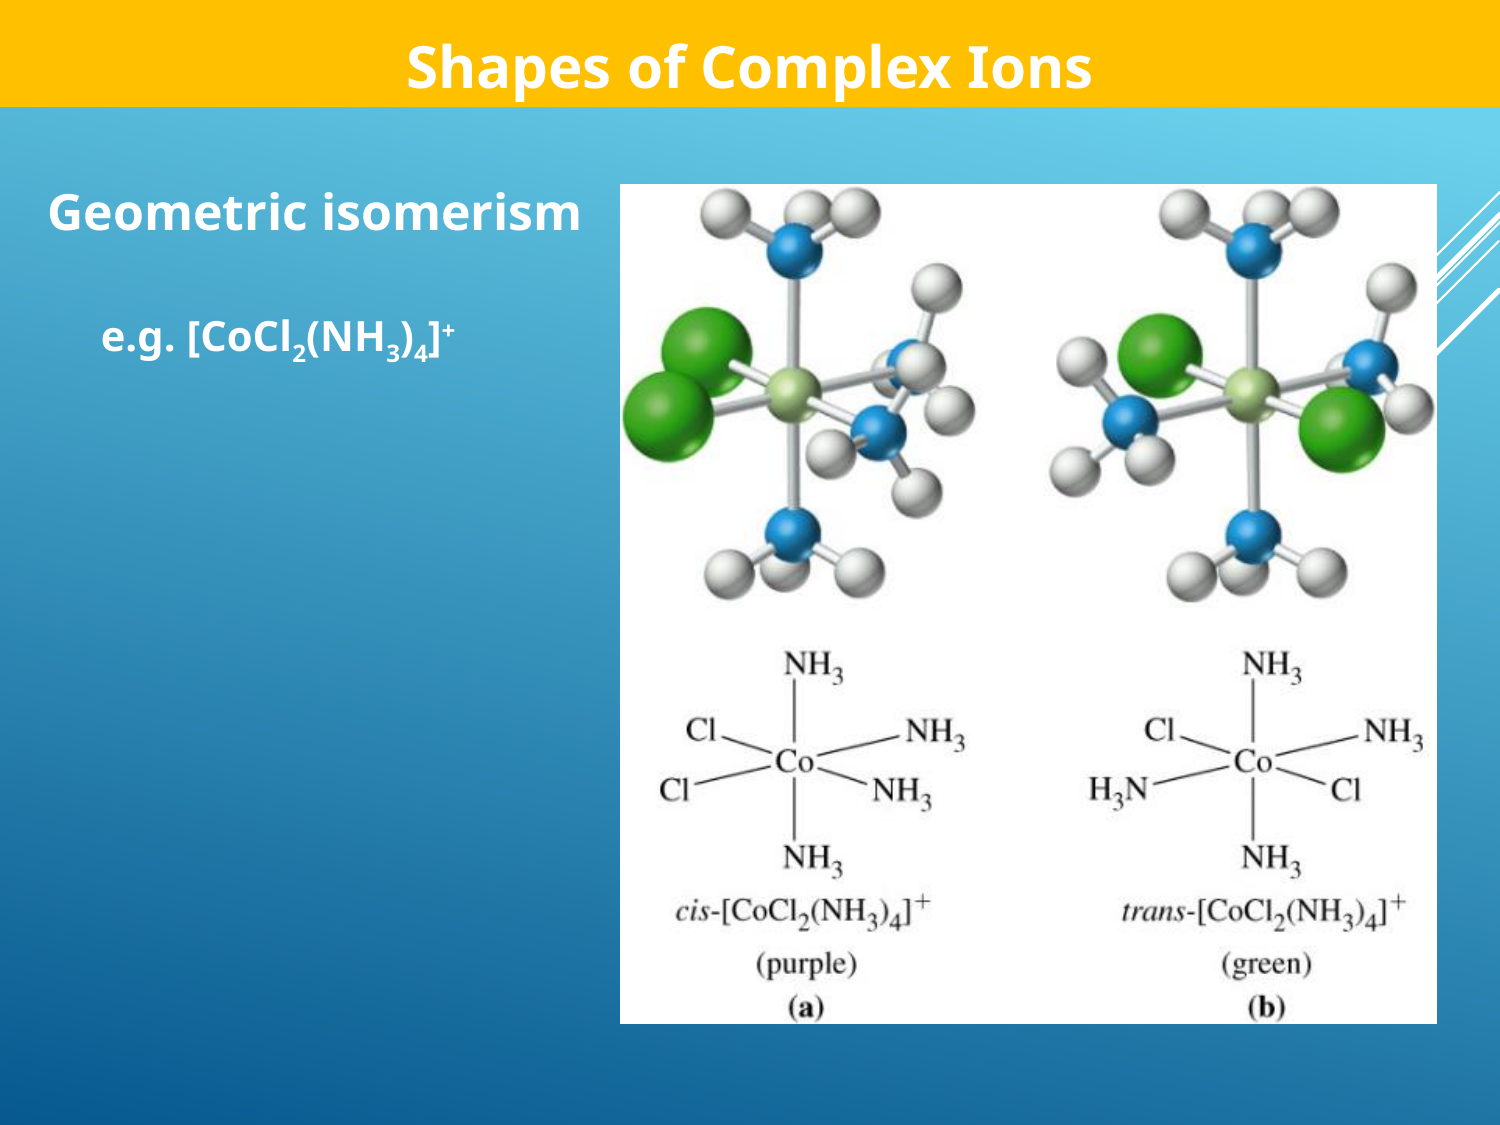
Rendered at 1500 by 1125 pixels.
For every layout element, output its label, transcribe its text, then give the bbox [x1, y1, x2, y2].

picture [619, 184, 1437, 1024]
text_box Shapes of Complex Ions [0, 0, 1500, 108]
text_box Geometric isomerism [32, 172, 598, 248]
text_box e.g. [CoCl2(NH3)4]+ [86, 302, 471, 375]
